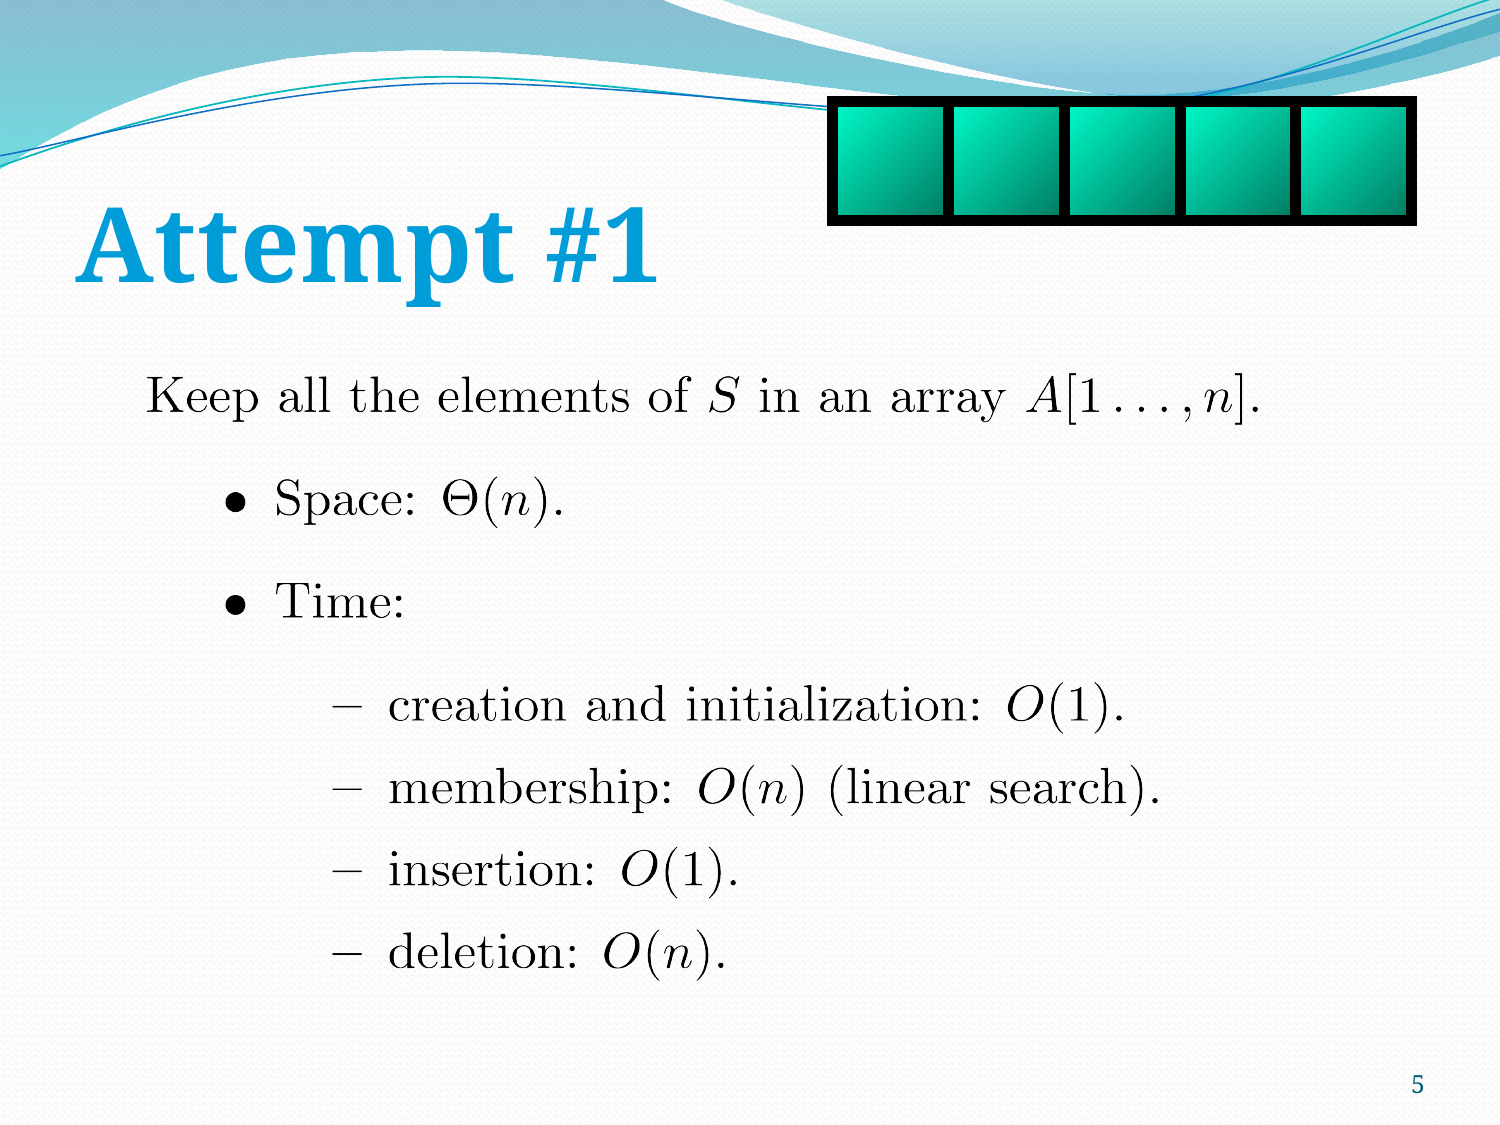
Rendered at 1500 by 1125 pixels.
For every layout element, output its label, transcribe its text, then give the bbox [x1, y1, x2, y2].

table_header [1186, 107, 1290, 215]
table_header [838, 107, 943, 215]
table_header [954, 107, 1059, 215]
title Attempt #1 [75, 115, 1425, 303]
table_header [1070, 107, 1175, 215]
table_header [1301, 107, 1406, 215]
picture [147, 373, 1259, 981]
slide_number 5 [1299, 1042, 1425, 1103]
